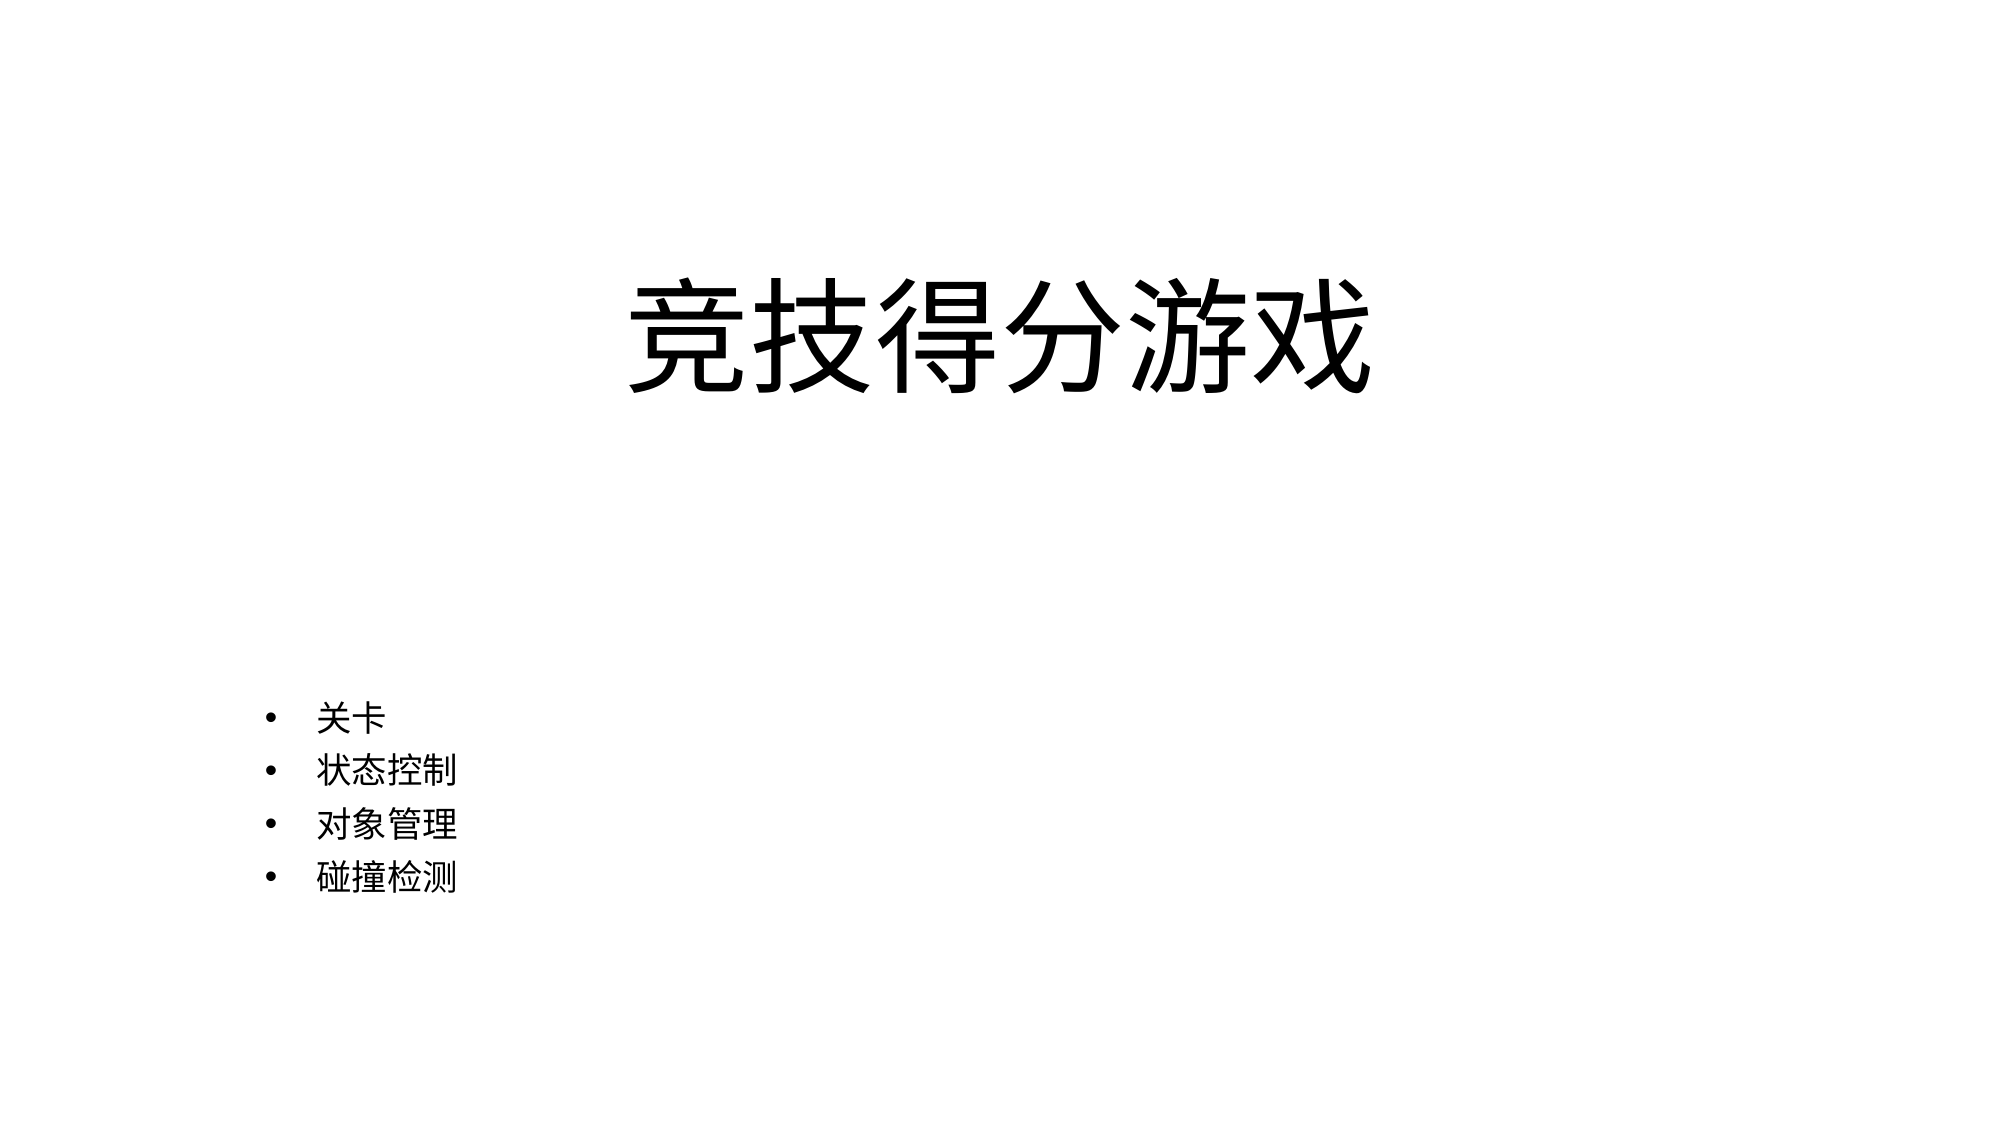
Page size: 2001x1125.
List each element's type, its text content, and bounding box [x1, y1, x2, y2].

title 竞技得分游戏 [249, 184, 1750, 418]
subtitle 关卡 状态控制 对象管理 碰撞检测 [249, 635, 1750, 908]
